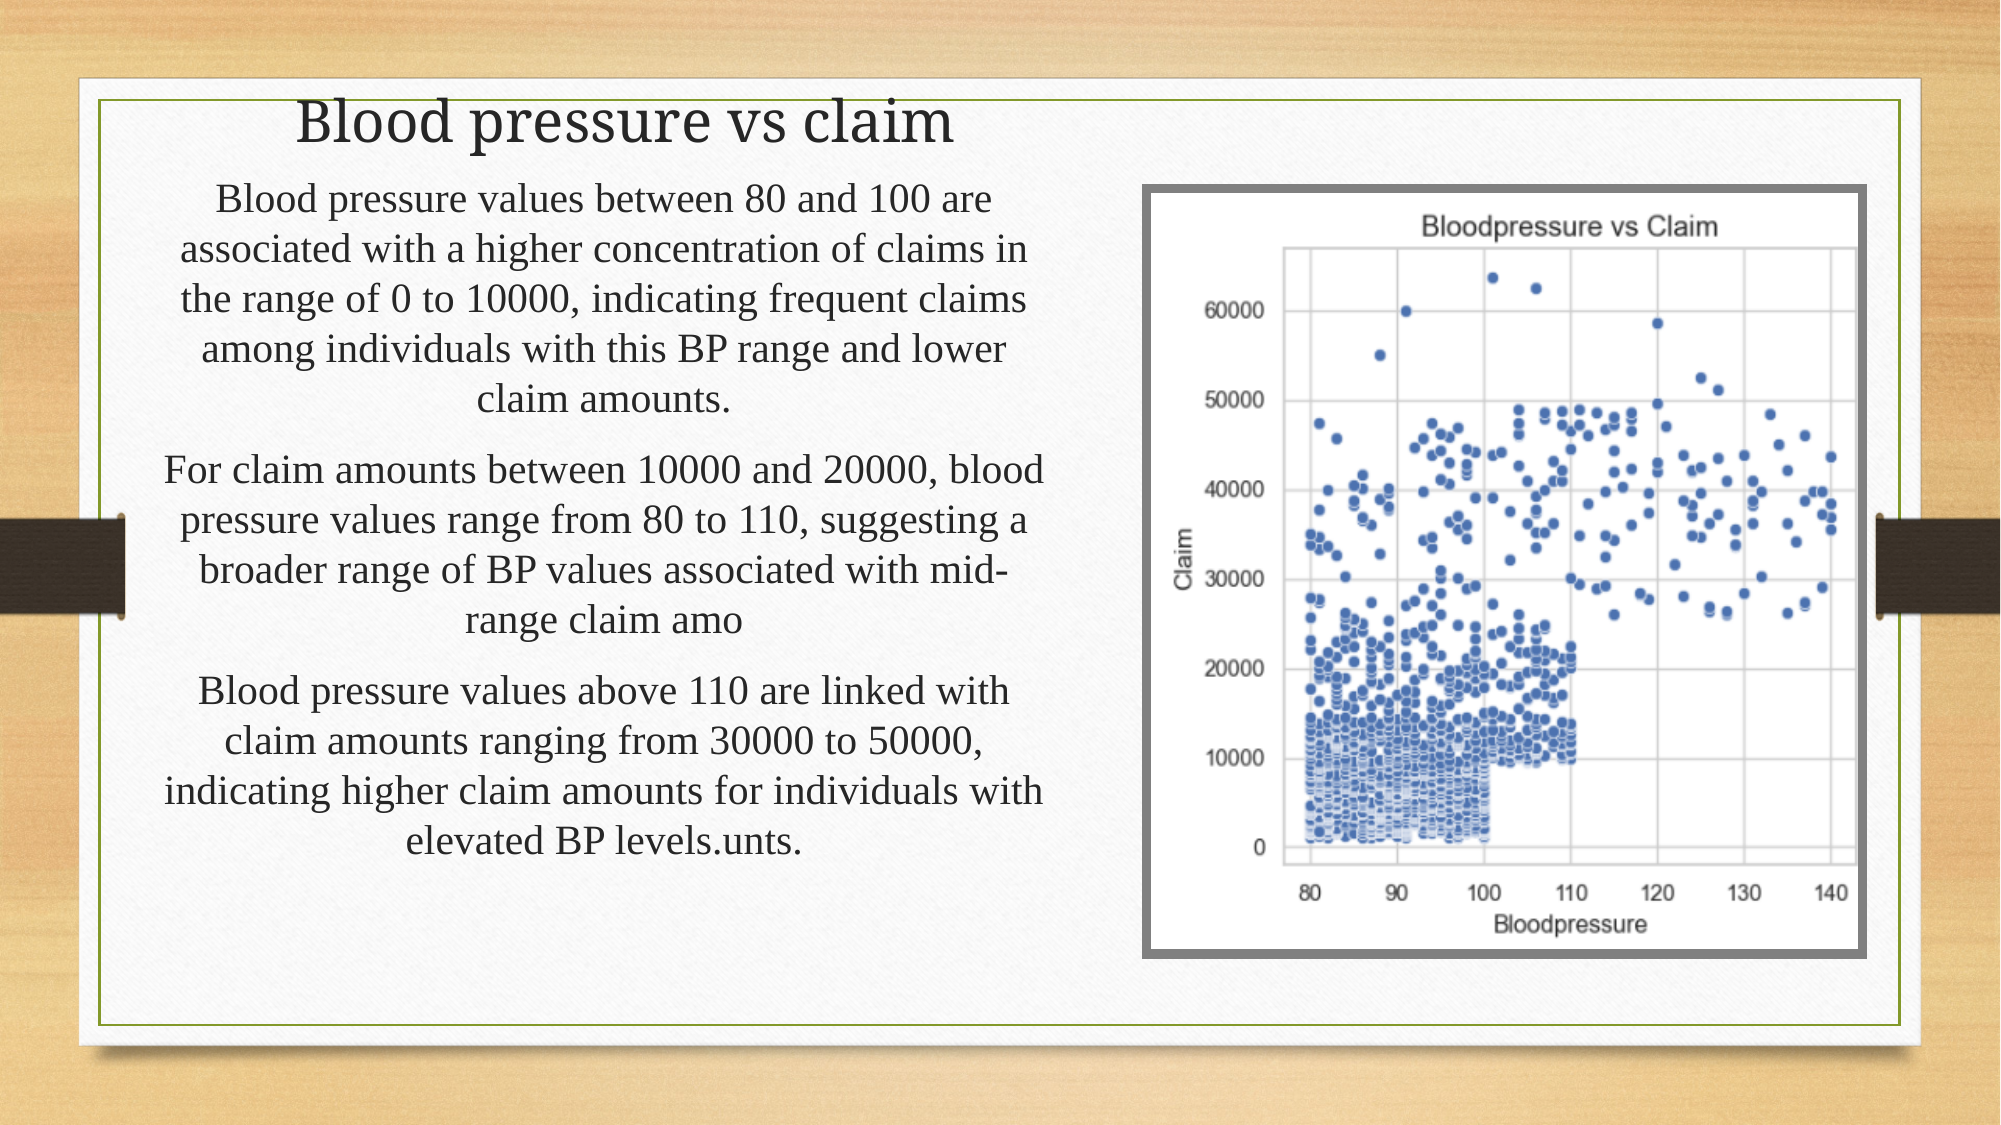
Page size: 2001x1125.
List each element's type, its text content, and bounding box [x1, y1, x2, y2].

list Blood pressure values between 80 and 100 are associated with a higher concentration of claims in the range of 0 to 10000, indicating frequent claims among individuals with this BP range and lower claim amounts. For claim amounts between 10000 and 20000, blood pressure values range from 80 to 110, suggesting a broader range of BP values associated with mid-range claim amo Blood pressure values above 110 are linked with claim amounts ranging from 30000 to 50000, indicating higher claim amounts for individuals with elevated BP levels.unts. [137, 163, 1071, 963]
picture [0, 0, 2001, 1125]
title Blood pressure vs claim [137, 75, 1115, 162]
